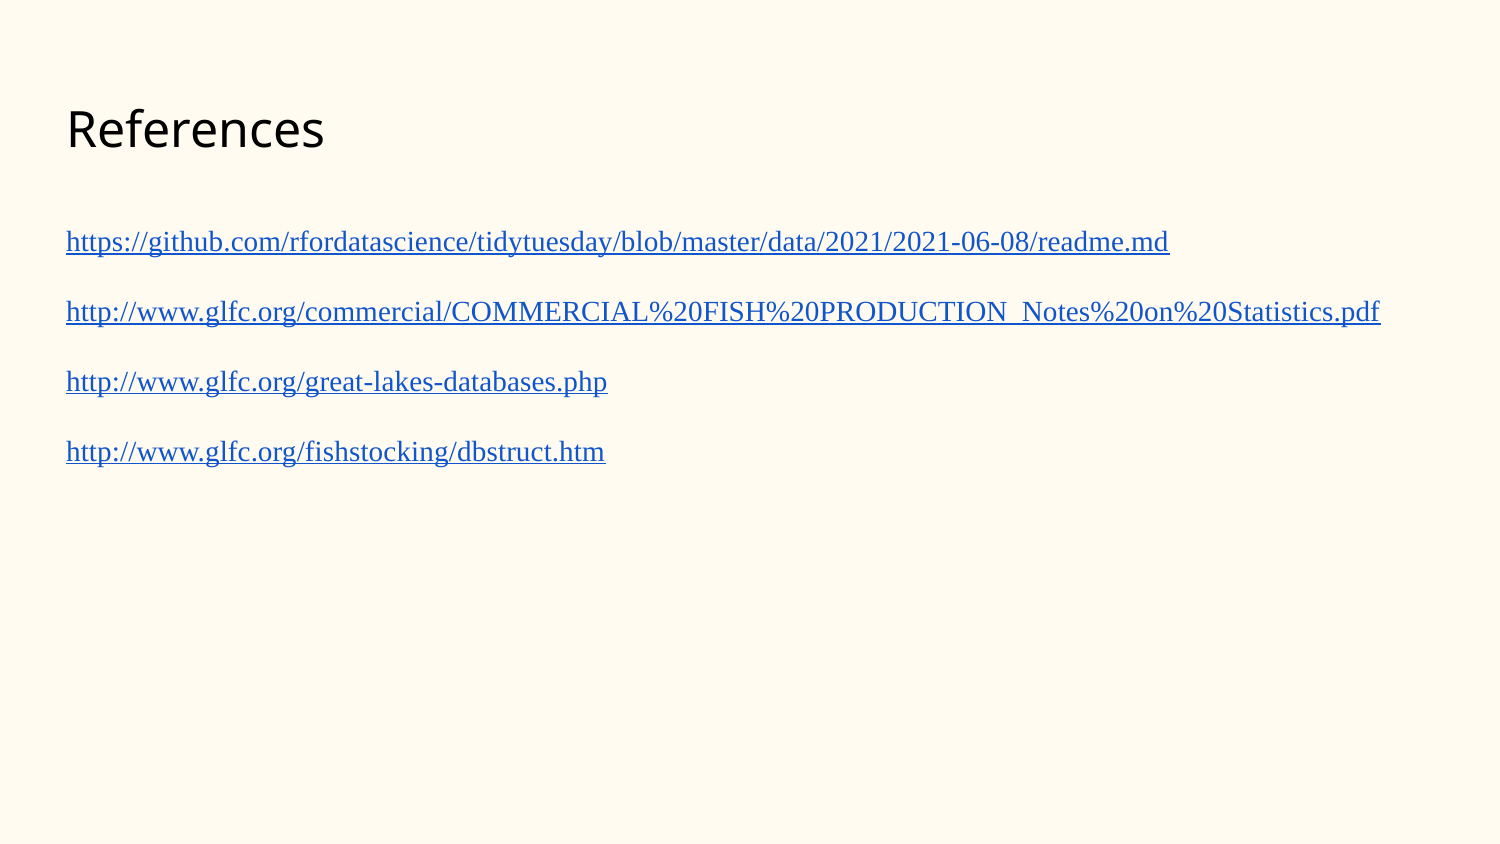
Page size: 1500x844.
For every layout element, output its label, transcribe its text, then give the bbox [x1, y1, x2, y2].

title References [51, 48, 512, 172]
list https://github.com/rfordatascience/tidytuesday/blob/master/data/2021/2021-06-08/readme.md http://www.glfc.org/commercial/COMMERCIAL%20FISH%20PRODUCTION_Notes%20on%20Statistics.pdf http://www.glfc.org/great-lakes-databases.php http://www.glfc.org/fishstocking/dbstruct.htm [51, 172, 1402, 750]
